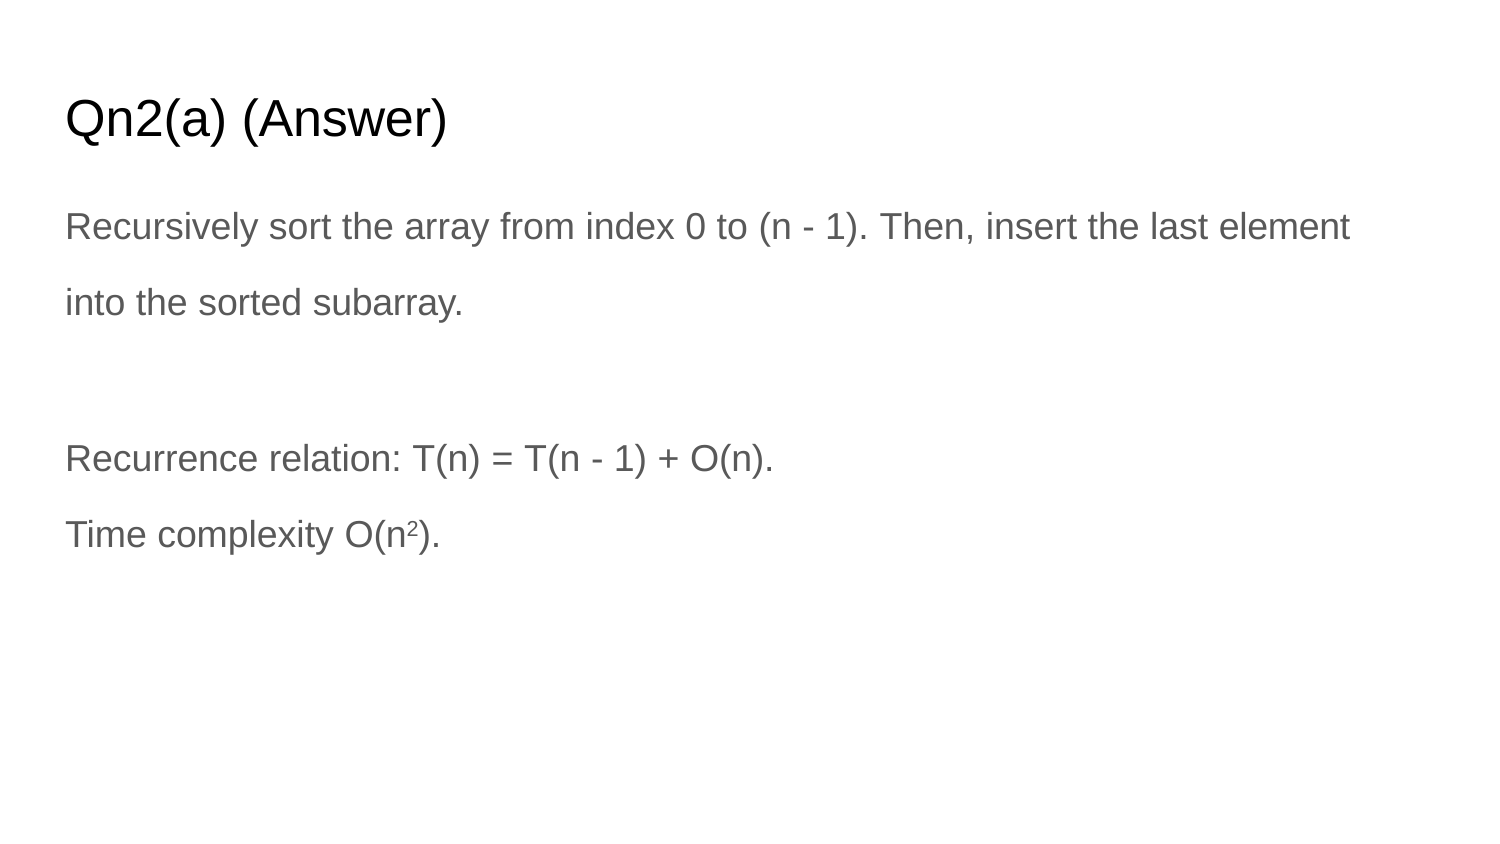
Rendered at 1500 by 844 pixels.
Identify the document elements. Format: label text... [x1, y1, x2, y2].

title Qn2(a) (Answer) [63, 82, 491, 199]
text_box Recursively sort the array from index 0 to (n - 1). Then, insert the last element into the sorted subarray. Recurrence relation: T(n) = T(n - 1) + O(n). Time complexity O(n2). [56, 199, 1356, 556]
